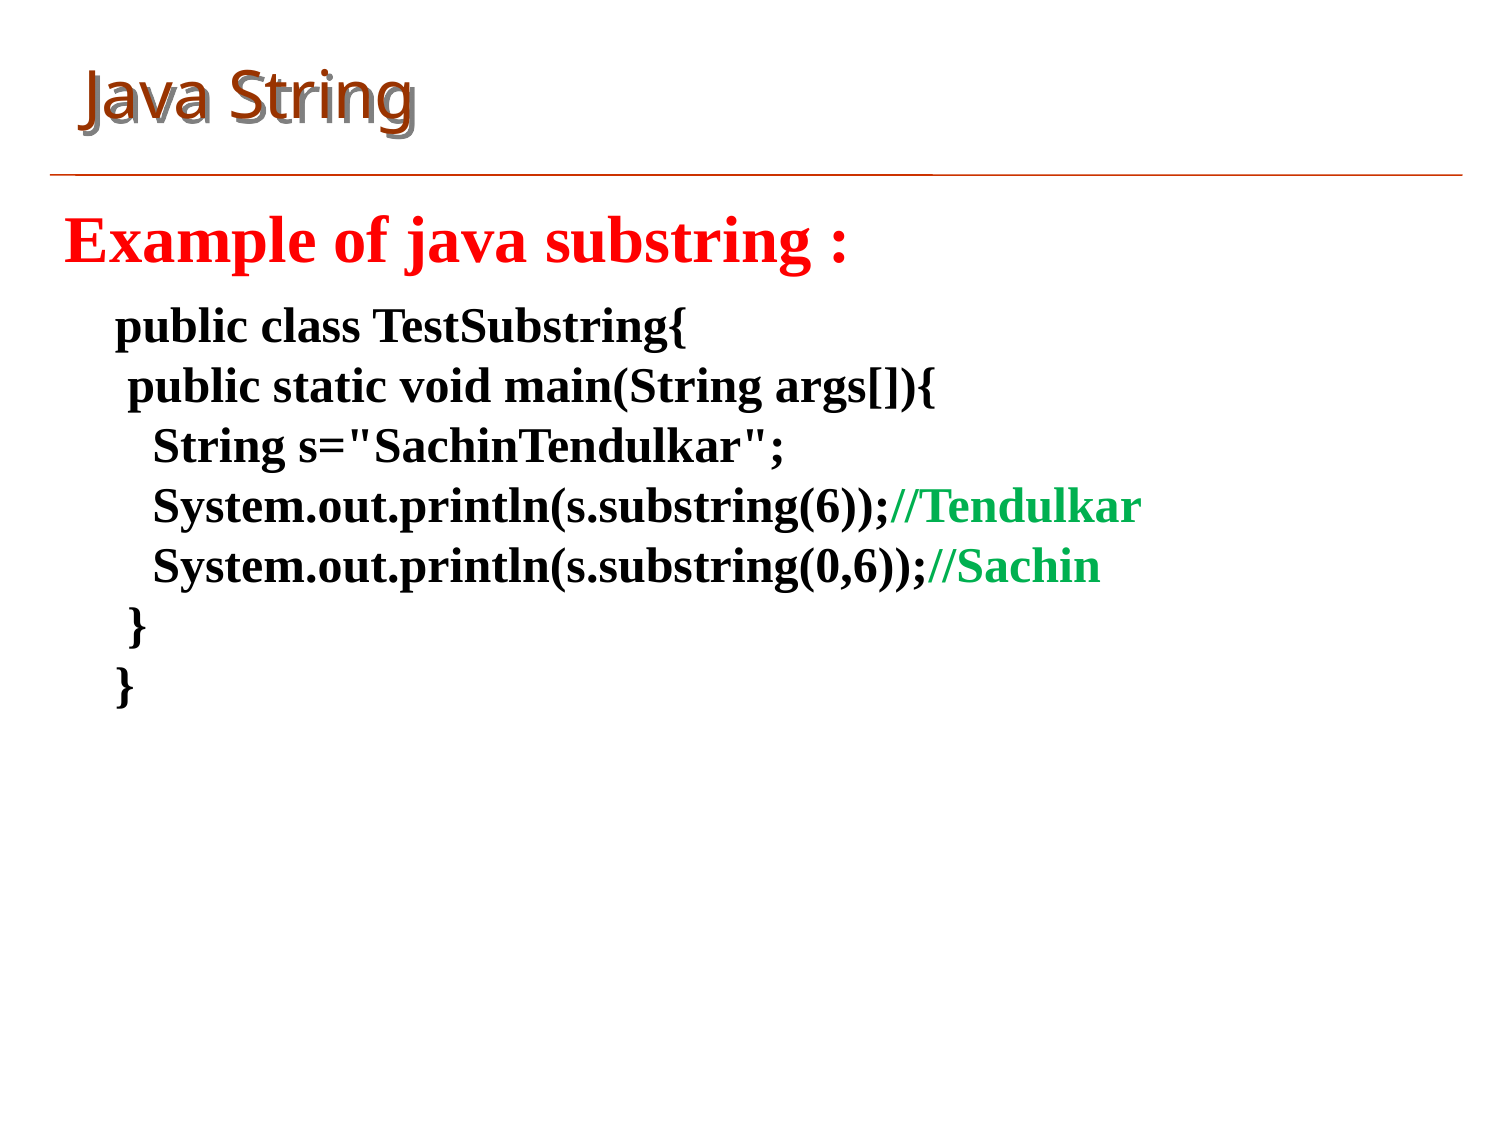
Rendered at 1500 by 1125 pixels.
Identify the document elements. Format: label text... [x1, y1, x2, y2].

text_box public class TestSubstring{ public static void main(String args[]){ String s="SachinTendulkar"; System.out.println(s.substring(6));//Tendulkar System.out.println(s.substring(0,6));//Sachin } } [50, 284, 1413, 720]
text_box Java String [68, 44, 969, 140]
text_box Example of java substring : [50, 188, 1413, 284]
